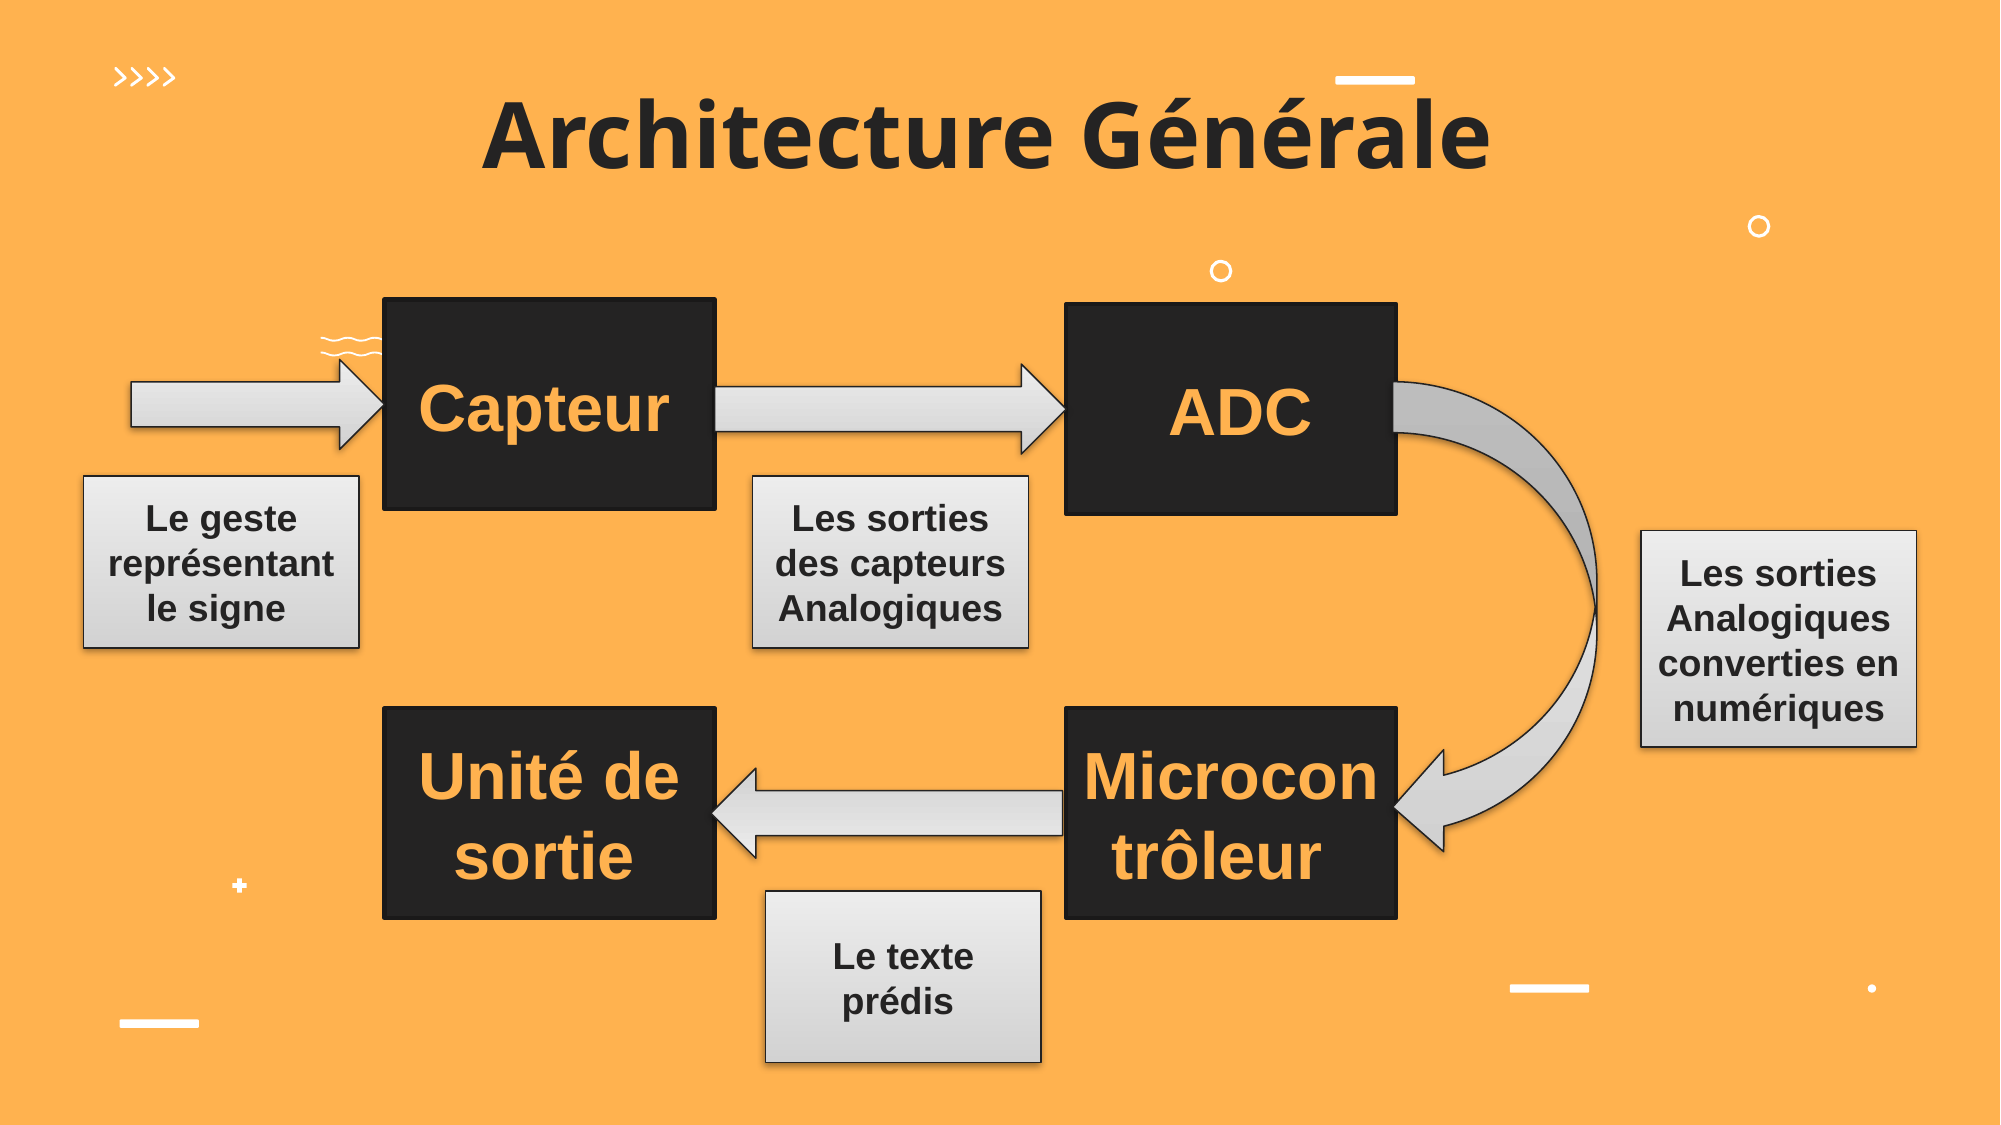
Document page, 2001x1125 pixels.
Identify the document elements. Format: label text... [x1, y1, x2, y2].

text_box Unité de sortie [382, 706, 717, 920]
text_box Capteur [382, 297, 717, 511]
text_box Microcontrôleur [1064, 706, 1398, 920]
text_box [1391, 380, 1598, 853]
text_box [710, 767, 1064, 859]
text_box ADC [1064, 302, 1398, 516]
text_box [713, 363, 1067, 455]
text_box Les sorties Analogiques converties en numériques [1640, 530, 1917, 748]
text_box Le texte prédis [765, 890, 1042, 1063]
title Architecture Générale [155, 62, 1845, 188]
text_box Le geste représentant le signe [83, 475, 360, 649]
text_box [130, 358, 386, 451]
text_box Les sorties des capteurs Analogiques [752, 475, 1029, 649]
